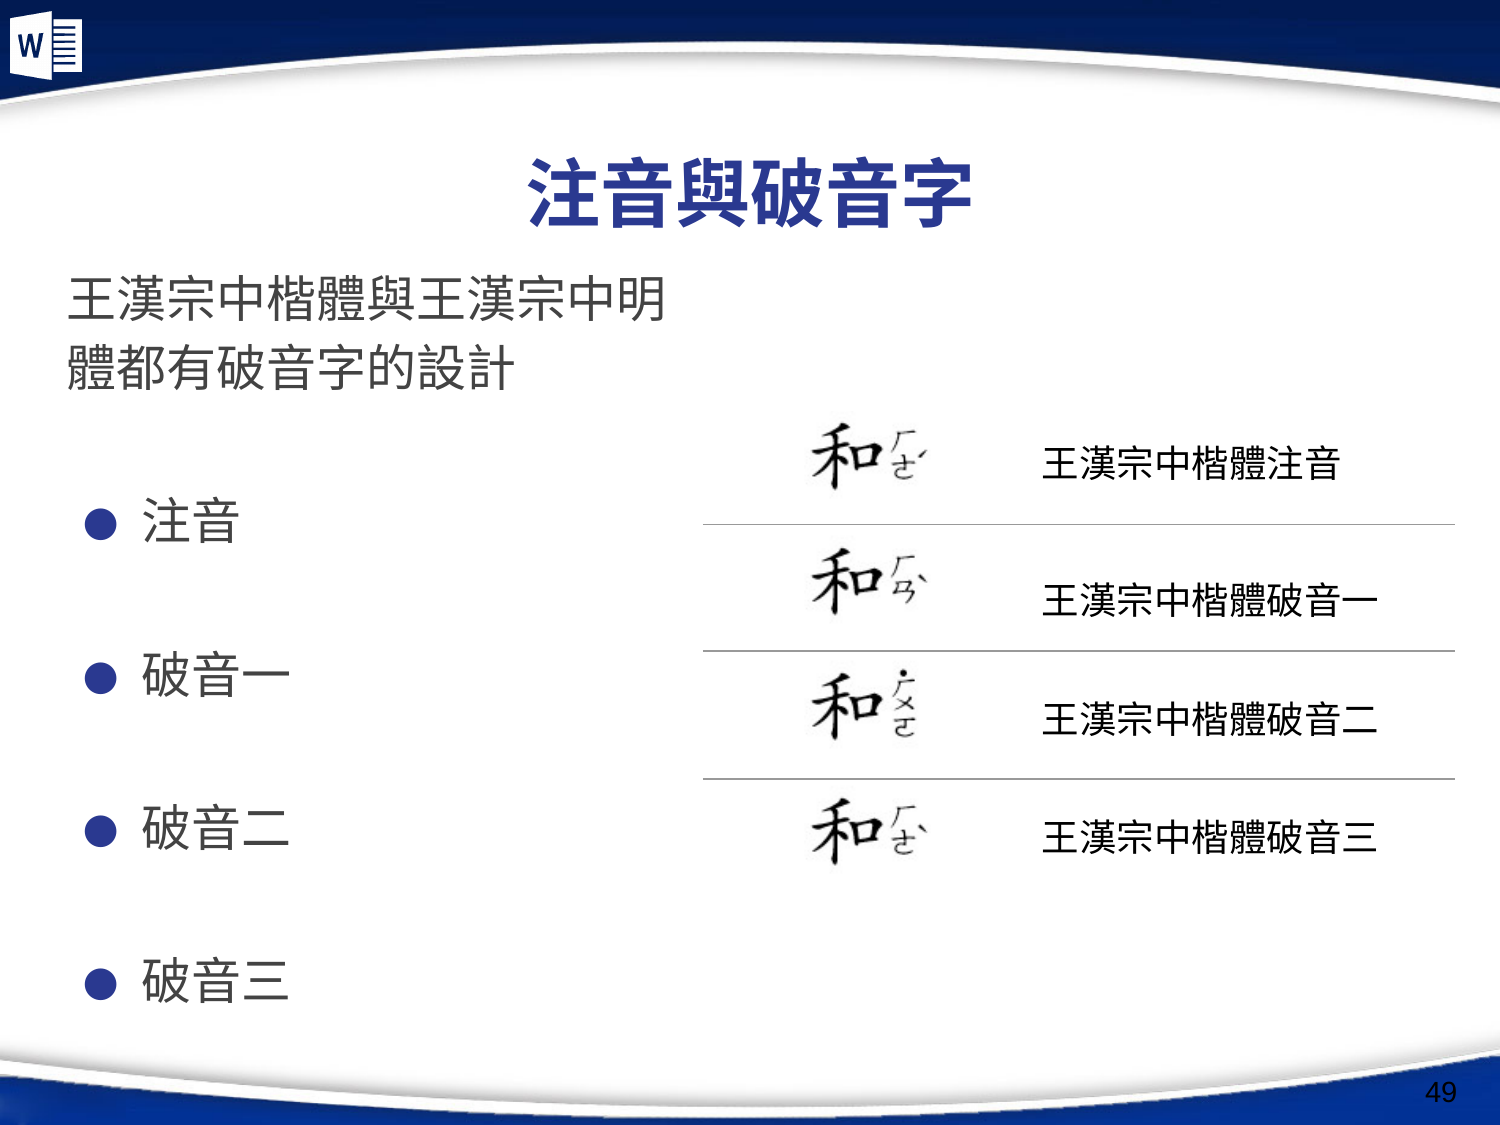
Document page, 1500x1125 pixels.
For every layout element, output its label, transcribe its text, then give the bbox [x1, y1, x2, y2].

title 注音與破音字 [51, 136, 1449, 246]
slide_number ‹#› [1410, 1056, 1500, 1125]
picture [0, 0, 1500, 1125]
text_box 王漢宗中楷體破音二 [1026, 680, 1410, 750]
text_box 王漢宗中楷體破音三 [1026, 799, 1410, 868]
text_box 王漢宗中楷體破音一 [1026, 562, 1410, 631]
list 王漢宗中楷體與王漢宗中明體都有破音字的設計 注音 破音一 破音二 破音三 [51, 268, 708, 1000]
text_box 王漢宗中楷體注音 [1026, 425, 1410, 494]
